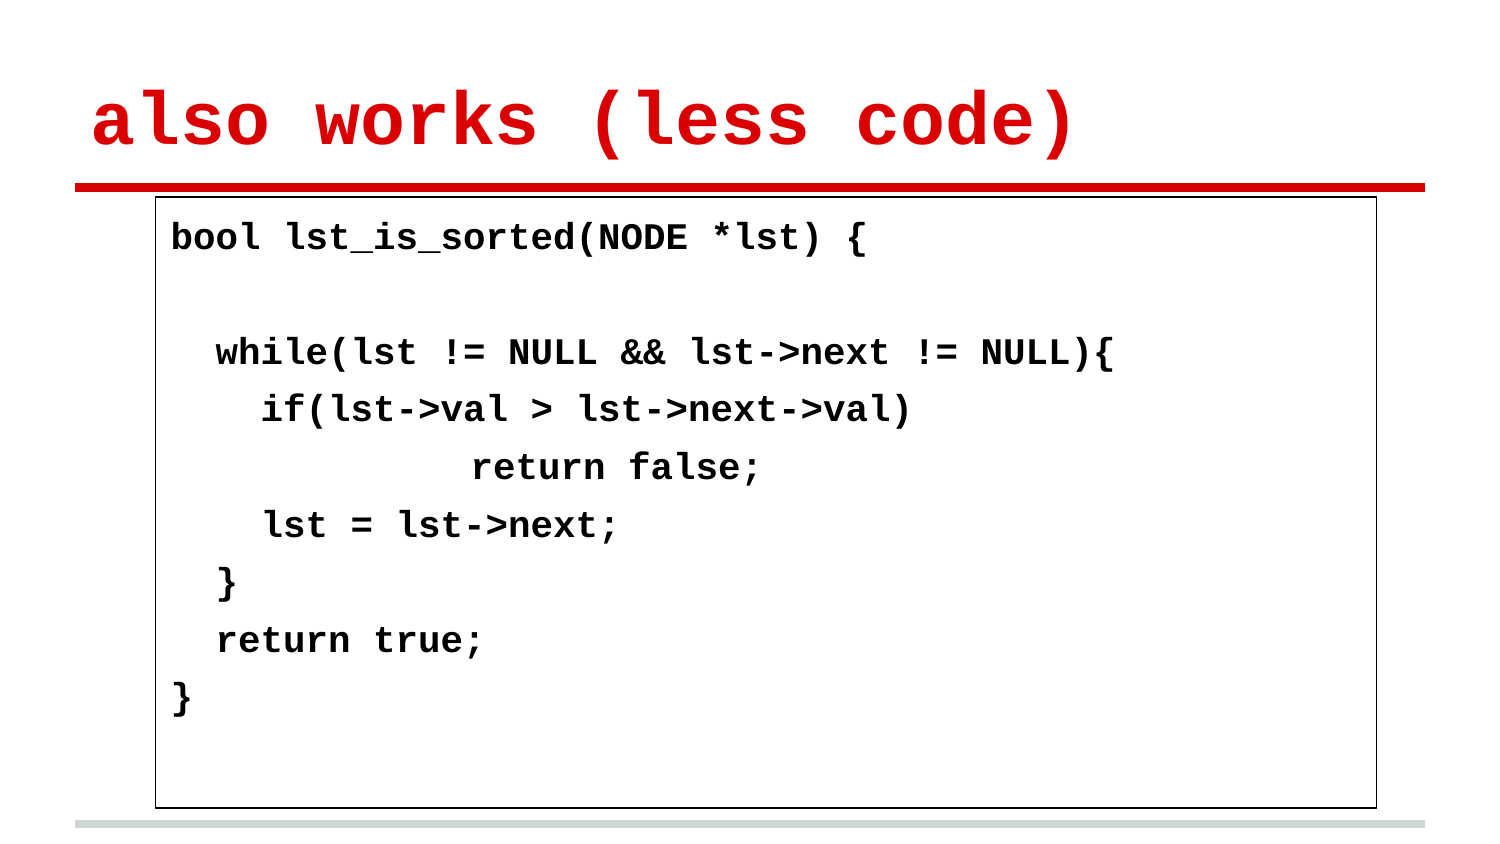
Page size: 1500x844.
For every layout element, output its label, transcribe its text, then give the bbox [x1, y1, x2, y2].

title also works (less code) [75, 33, 1425, 175]
list bool lst_is_sorted(NODE *lst) { while(lst != NULL && lst->next != NULL){ if(lst->val > lst->next->val) return false; lst = lst->next; } return true; } [155, 196, 1377, 808]
